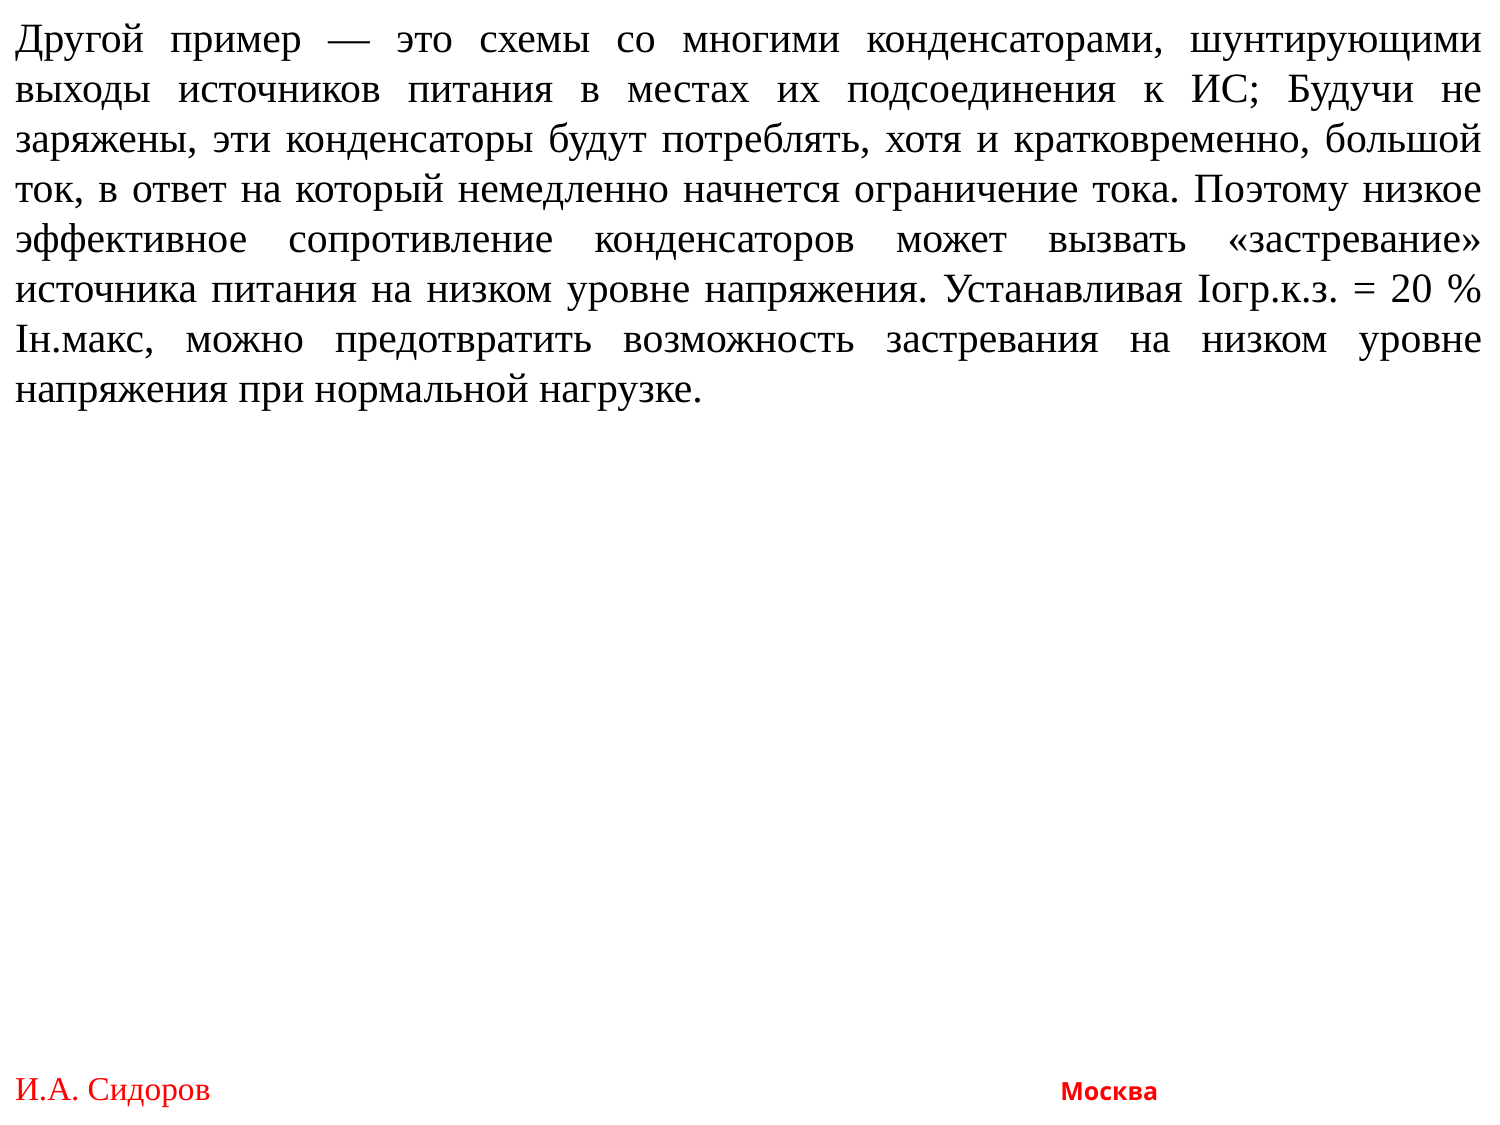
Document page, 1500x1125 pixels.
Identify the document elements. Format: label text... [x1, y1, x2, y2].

text_box Другой пример — это схемы со многими конденсаторами, шунтирующими выходы источников питания в местах их подсоединения к ИС; Будучи не заряжены, эти конденсаторы будут потреблять, хотя и кратковременно, большой ток, в ответ на который немедленно начнется ограничение тока. Поэтому низкое эффективное сопротивление конденсаторов может вызвать «застревание» источника питания на низком уровне напряжения. Устанавливая Iогр.к.з. = 20 % Iн.макс, можно предотвратить возможность застревания на низком уровне напряжения при нормальной нагрузке. [7, 3, 1490, 419]
text_box И.А. Сидоров Москва [7, 1029, 1493, 1115]
